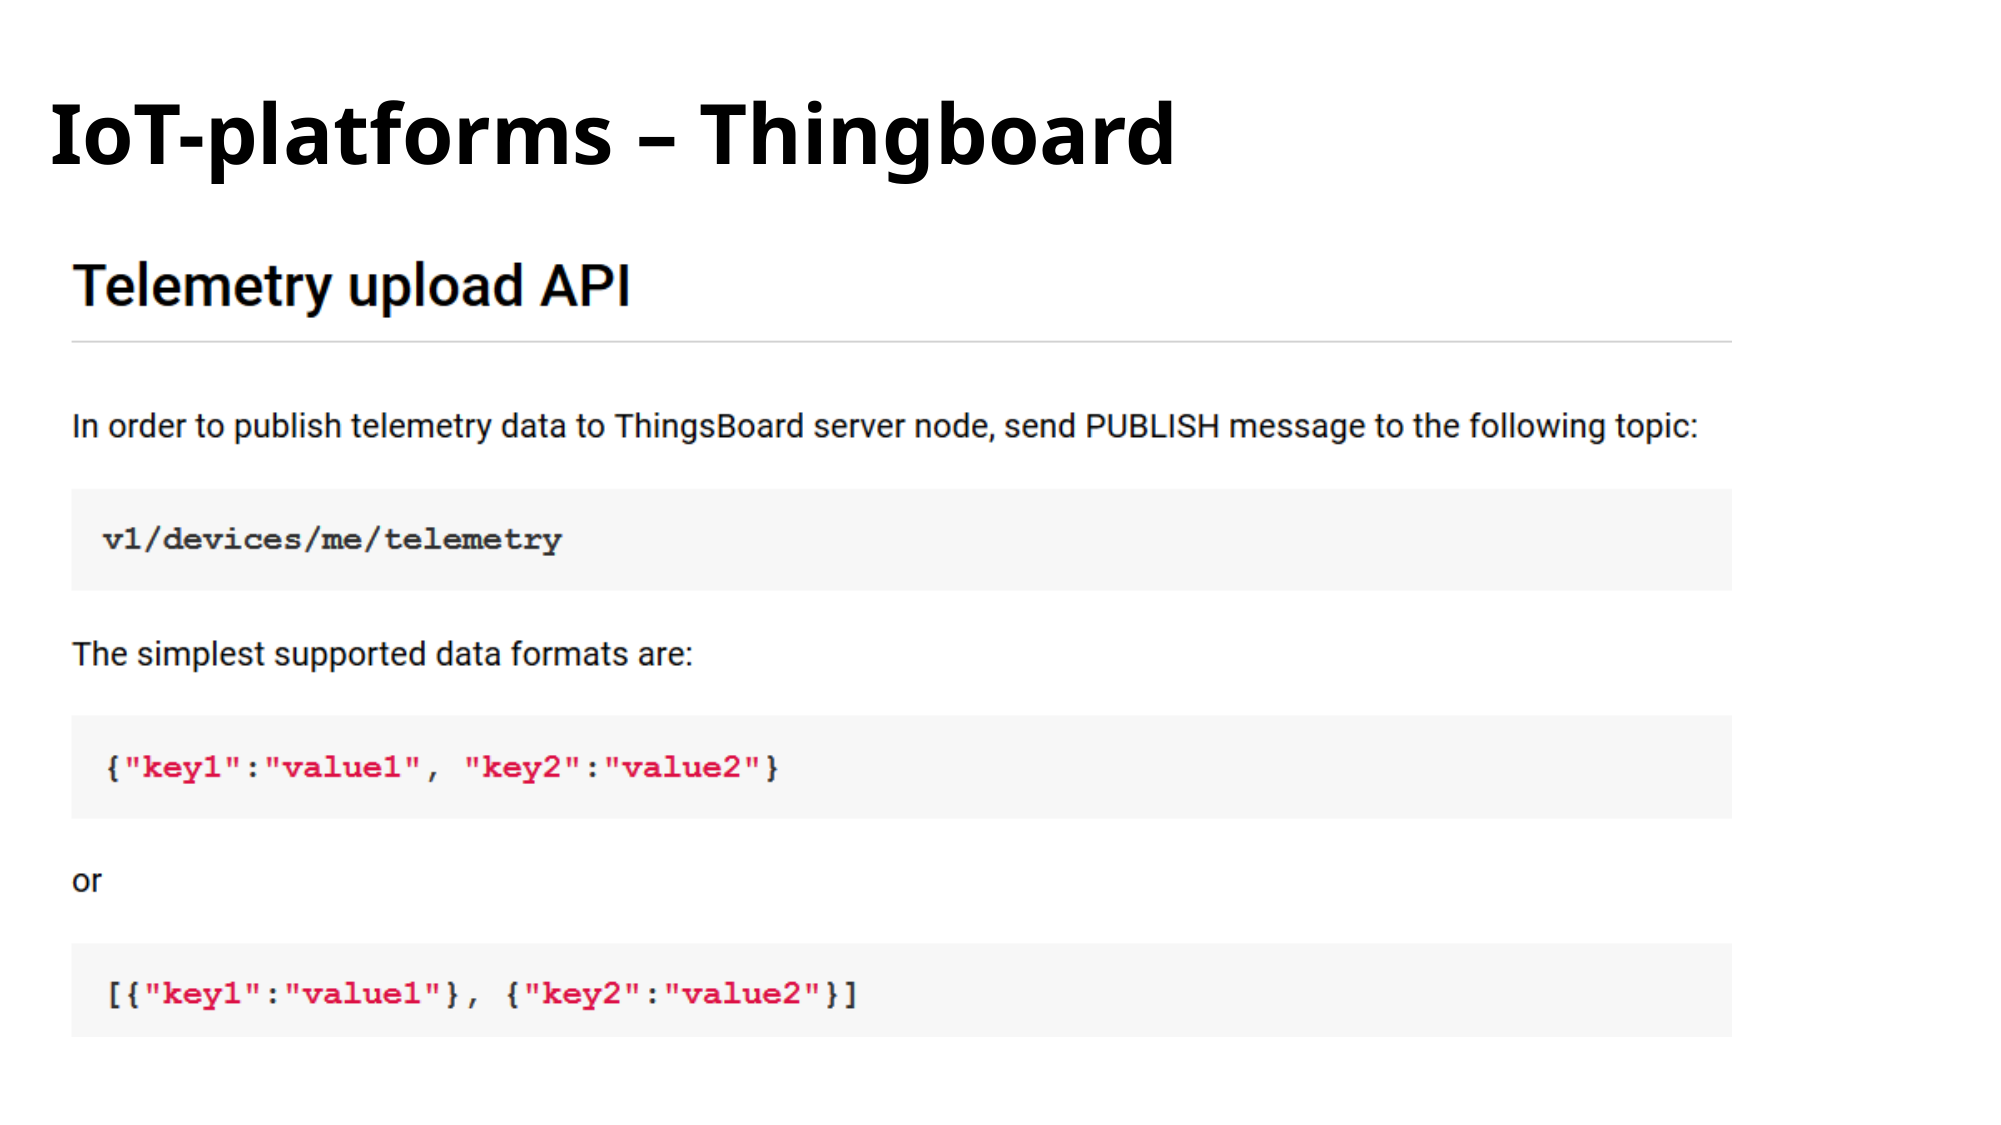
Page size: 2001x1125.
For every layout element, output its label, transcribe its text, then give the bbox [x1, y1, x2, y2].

picture [52, 238, 1732, 1037]
title IoT-platforms – Thingboard [34, 61, 1903, 190]
